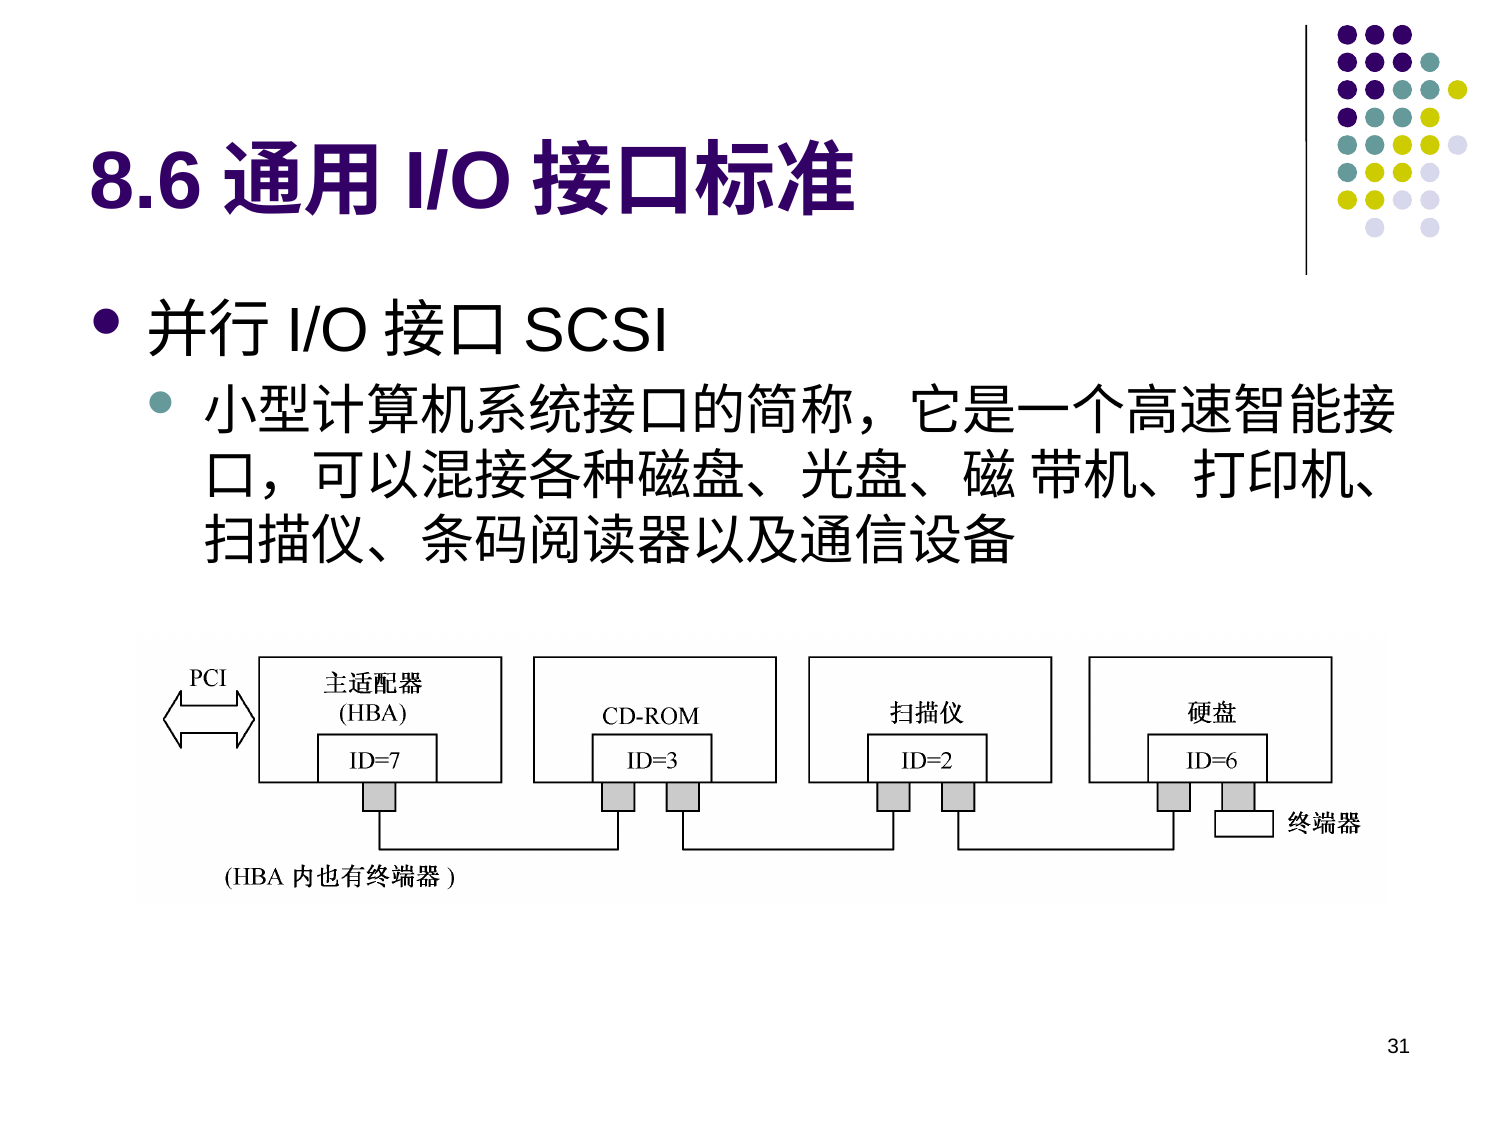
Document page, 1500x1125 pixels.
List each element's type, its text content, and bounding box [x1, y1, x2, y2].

list 并行I/O接口SCSI 小型计算机系统接口的简称，它是一个高速智能接口，可以混接各种磁盘、光盘、磁 带机、打印机、扫描仪、条码阅读器以及通信设备 [74, 281, 1426, 1006]
title 8.6通用I/O接口标准 [74, 19, 1313, 233]
picture [135, 633, 1388, 903]
text_box [1074, 1024, 1425, 1100]
